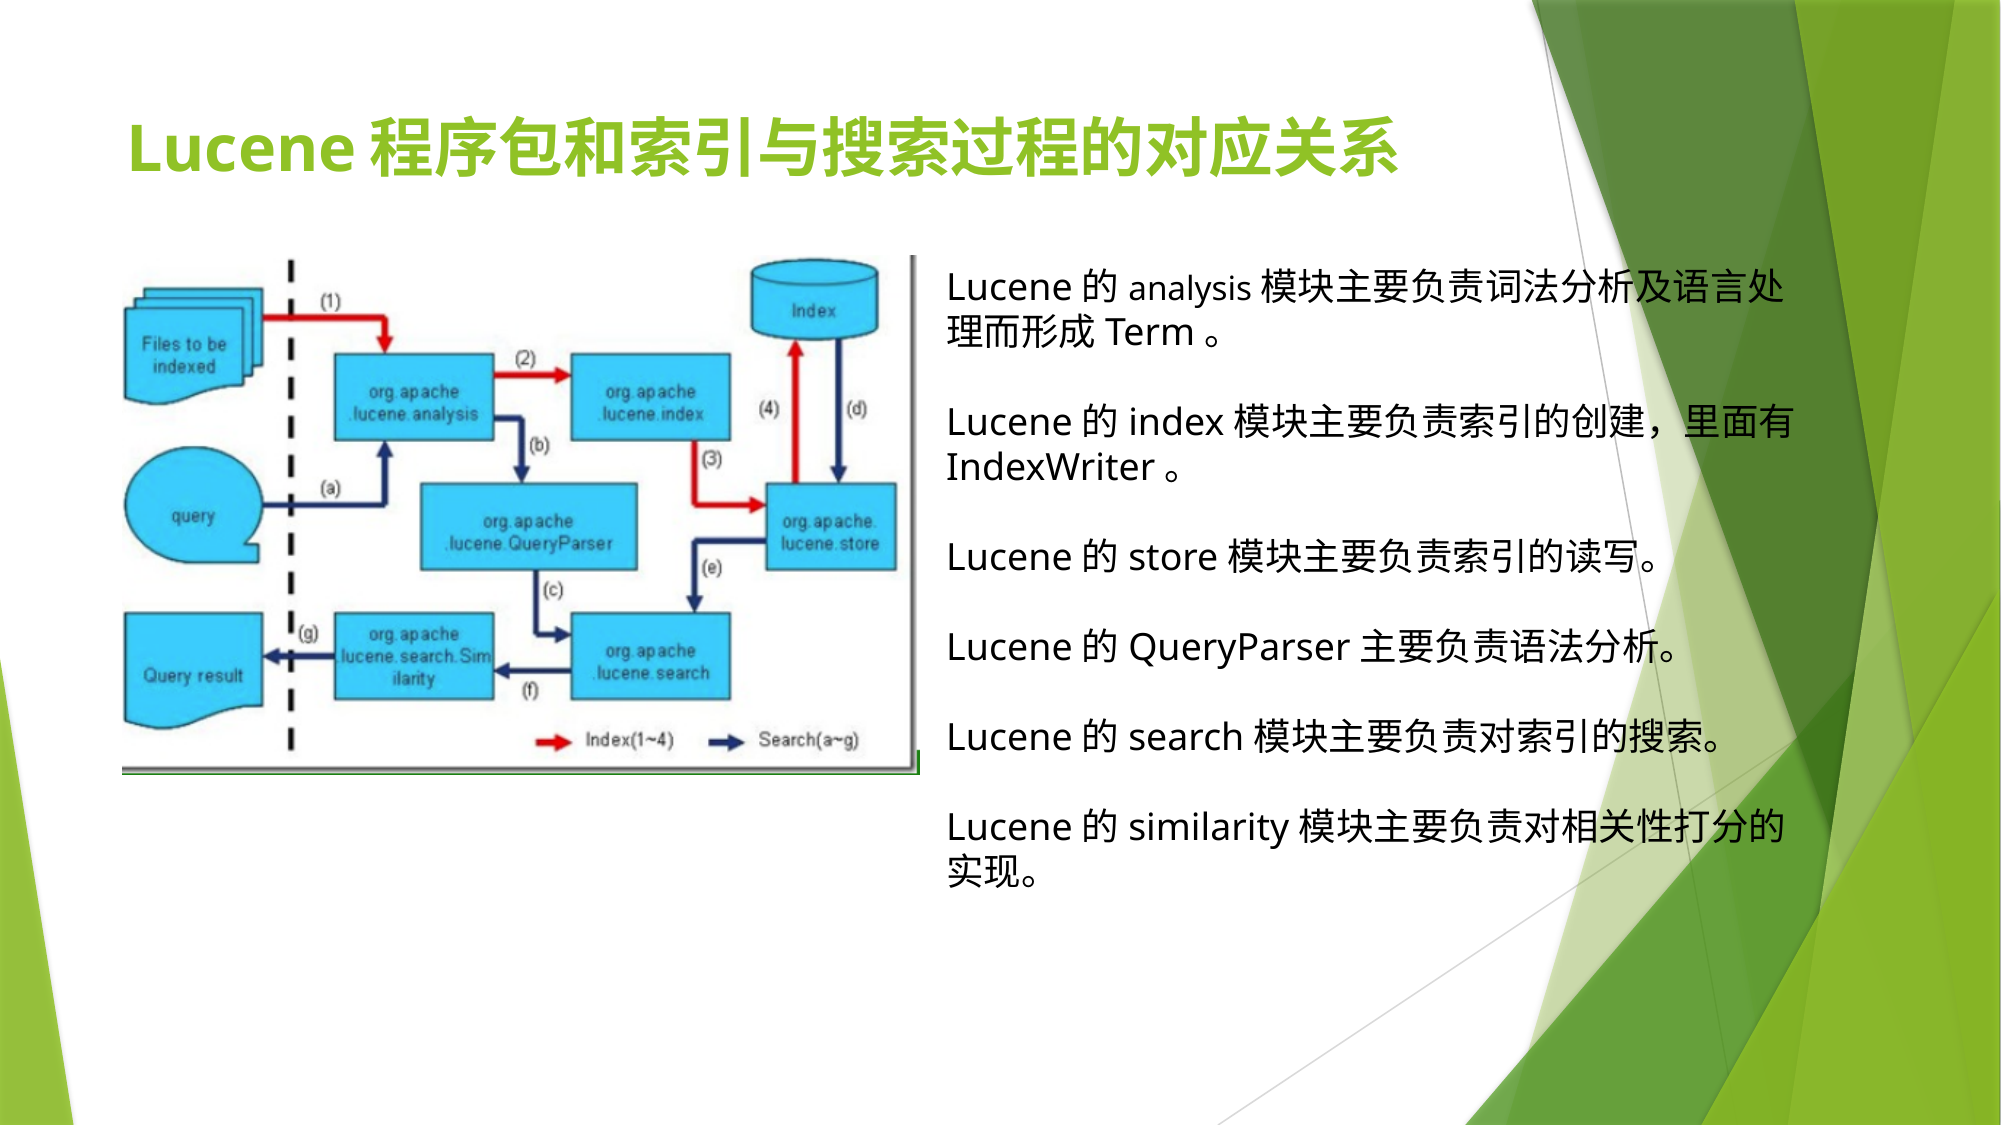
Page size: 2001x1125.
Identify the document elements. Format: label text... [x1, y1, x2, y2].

title Lucene程序包和索引与搜索过程的对应关系 [111, 99, 1522, 317]
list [122, 254, 921, 775]
text_box Lucene的analysis模块主要负责词法分析及语言处理而形成Term。 Lucene的index模块主要负责索引的创建，里面有IndexWriter。 Lucene的store模块主要负责索引的读写。 Lucene的QueryParser主要负责语法分析。 Lucene的search模块主要负责对索引的搜索。 Lucene的similarity模块主要负责对相关性打分的实现。 [931, 255, 1822, 901]
